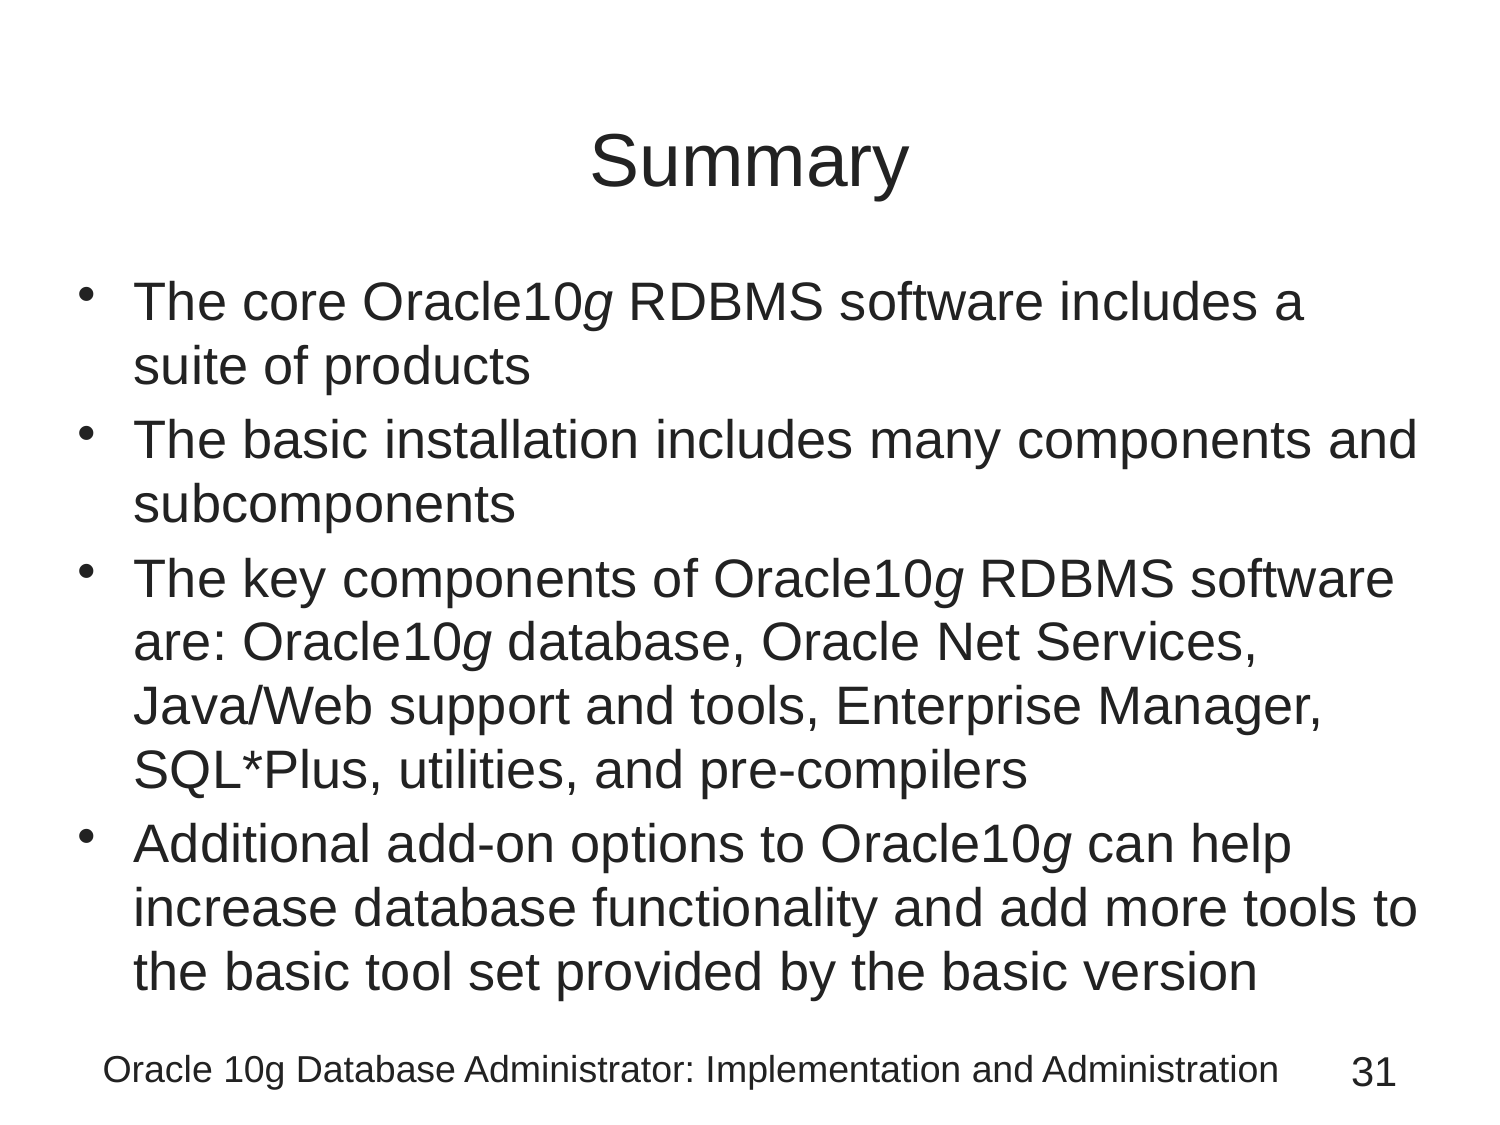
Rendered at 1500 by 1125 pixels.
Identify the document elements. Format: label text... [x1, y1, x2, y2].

list The core Oracle10g RDBMS software includes a suite of products The basic installation includes many components and subcomponents The key components of Oracle10g RDBMS software are: Oracle10g database, Oracle Net Services, Java/Web support and tools, Enterprise Manager, SQL*Plus, utilities, and pre-compilers Additional add-on options to Oracle10g can help increase database functionality and add more tools to the basic tool set provided by the basic version [62, 262, 1438, 1013]
title Summary [87, 62, 1413, 251]
footer Oracle 10g Database Administrator: Implementation and Administration [87, 1037, 1299, 1101]
slide_number 31 [1299, 1037, 1413, 1101]
